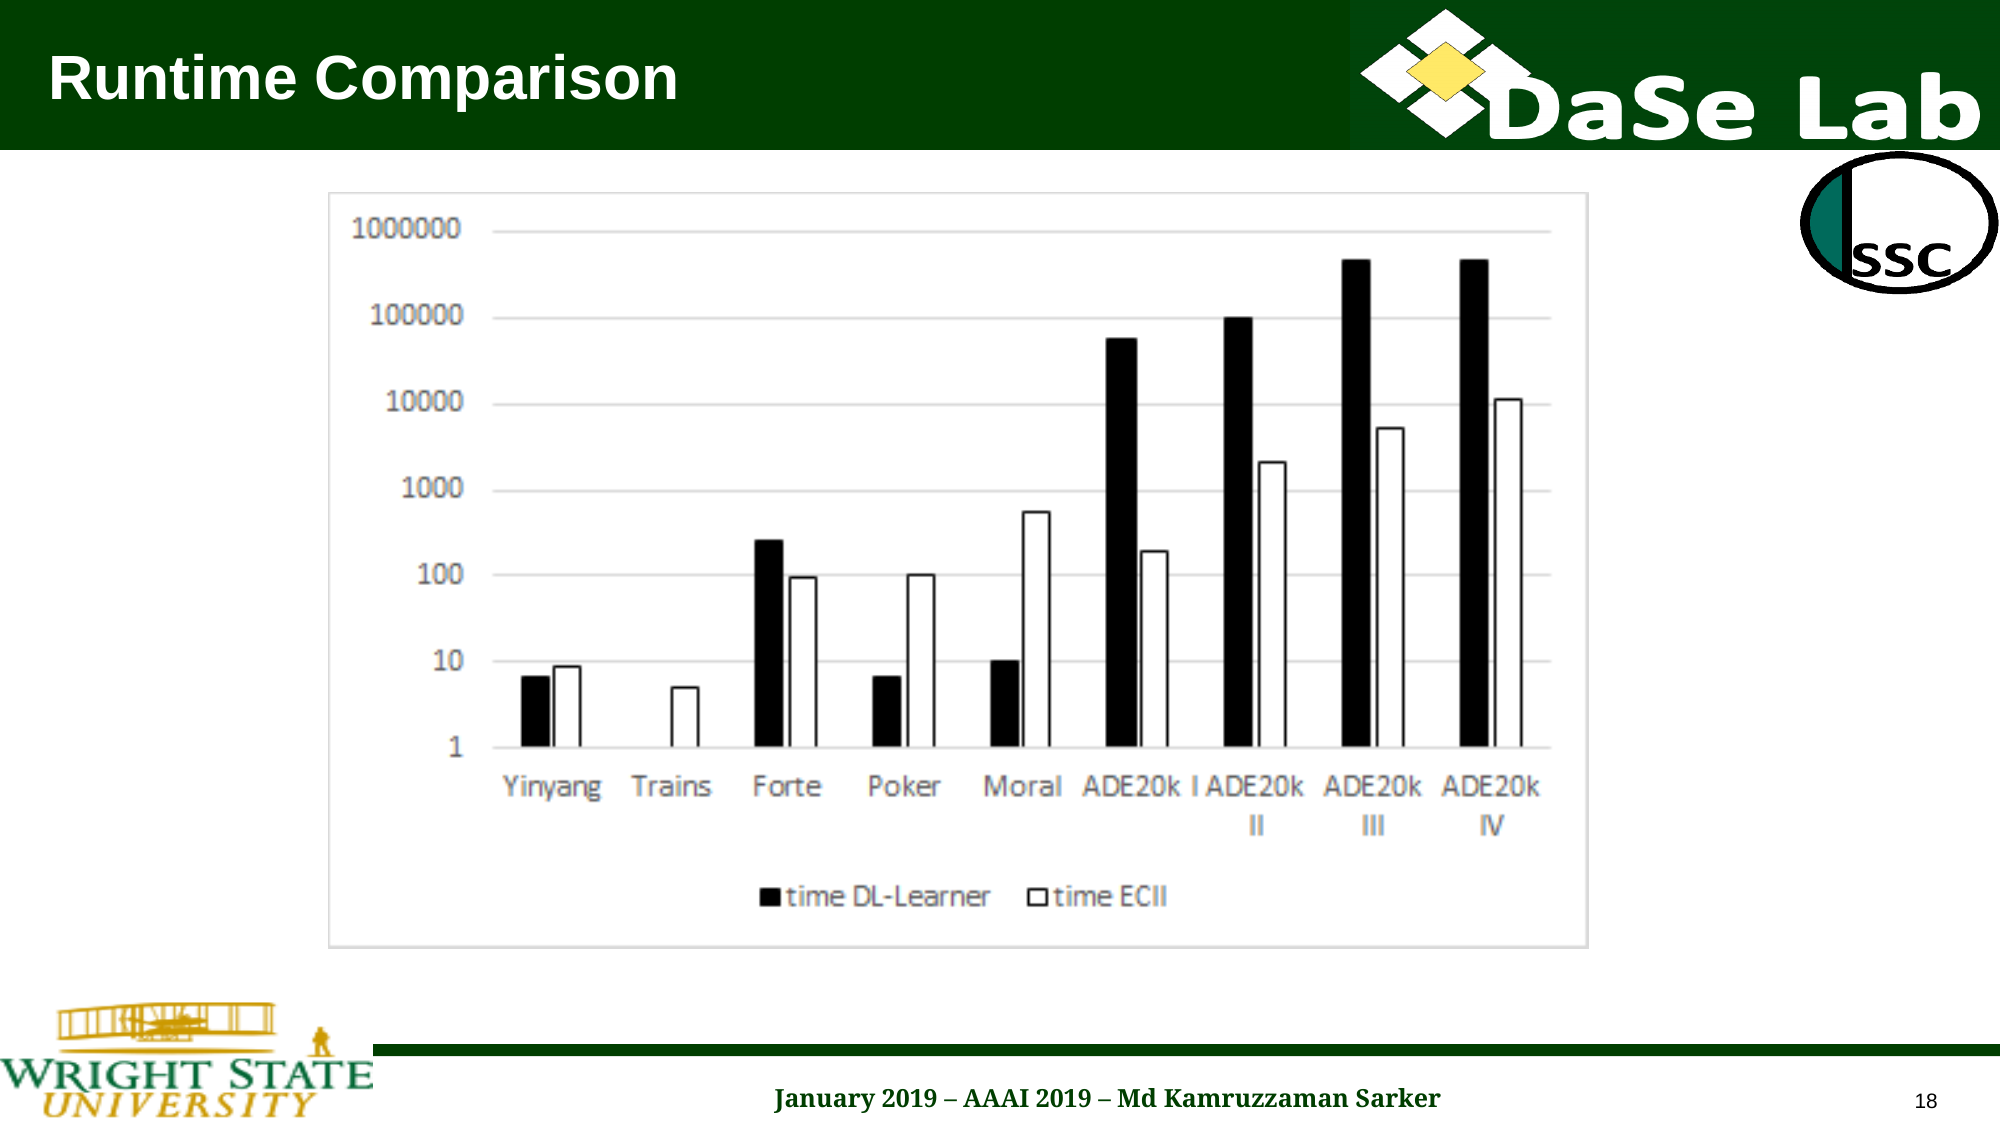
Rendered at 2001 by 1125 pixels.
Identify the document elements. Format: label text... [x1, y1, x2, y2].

title Runtime Comparison [33, 0, 1351, 151]
picture [1351, 0, 2000, 296]
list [328, 192, 1589, 949]
picture [0, 1001, 373, 1125]
